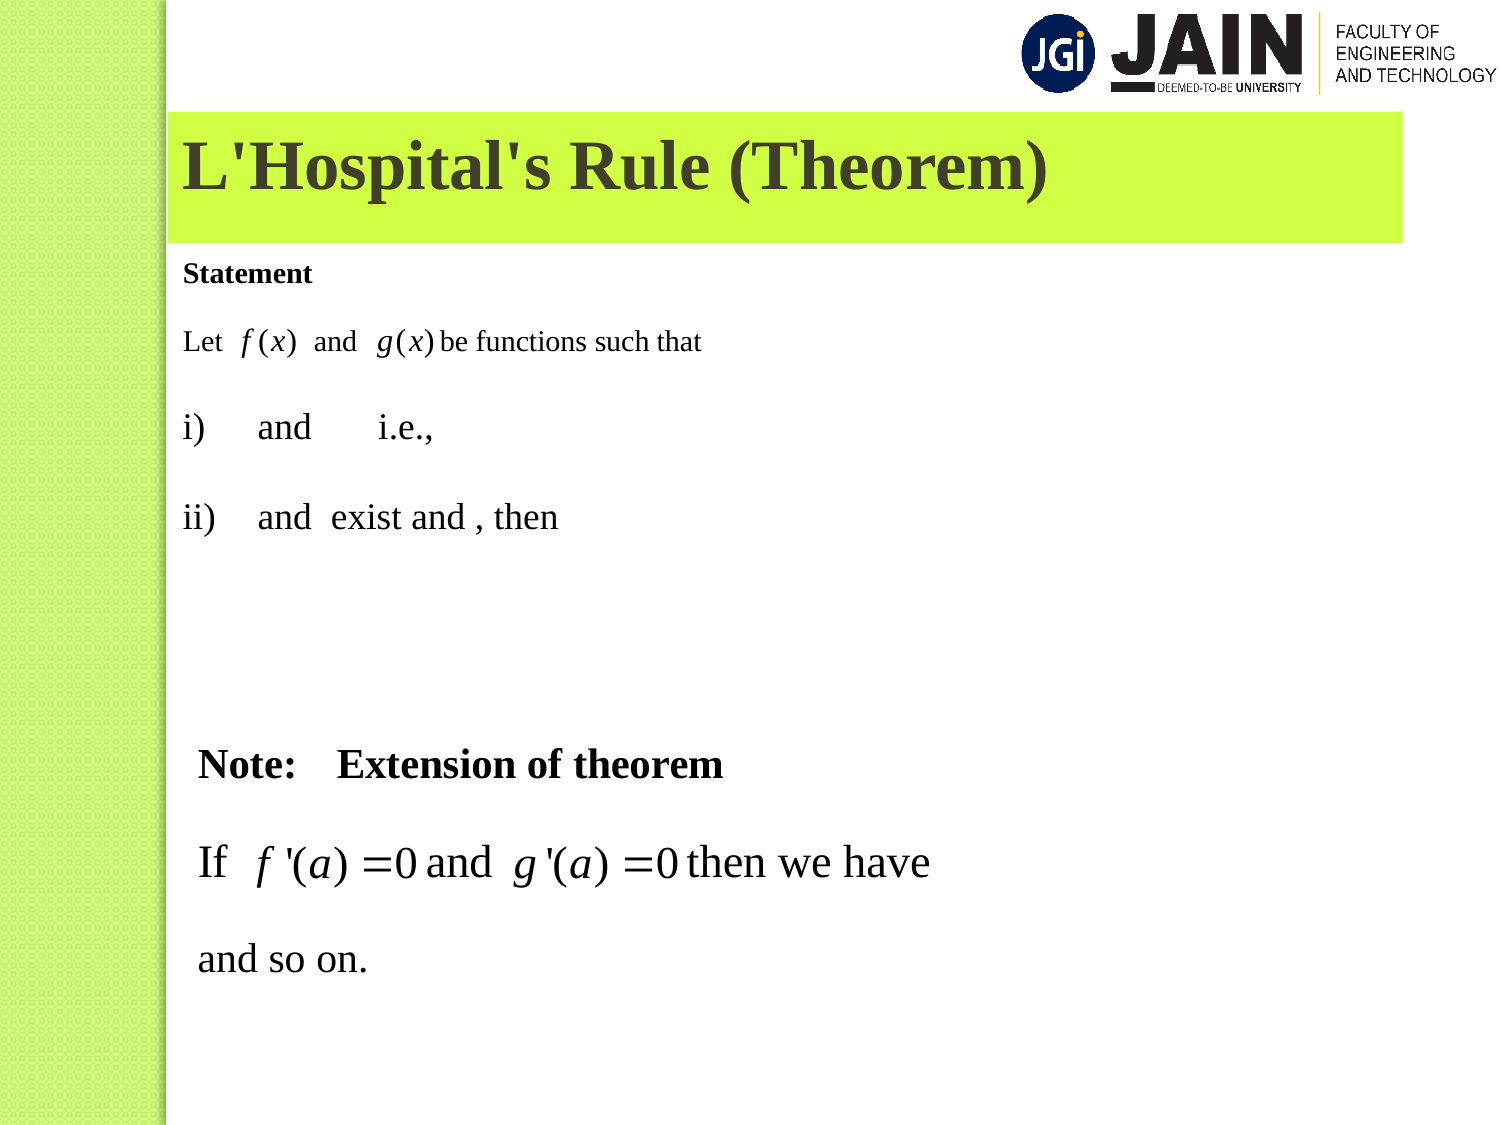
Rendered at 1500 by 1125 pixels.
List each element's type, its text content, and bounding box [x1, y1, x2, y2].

picture [1013, 0, 1500, 113]
text_box L'Hospital's Rule (Theorem) [167, 111, 1403, 244]
picture [182, 255, 1500, 398]
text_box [182, 739, 1500, 1125]
